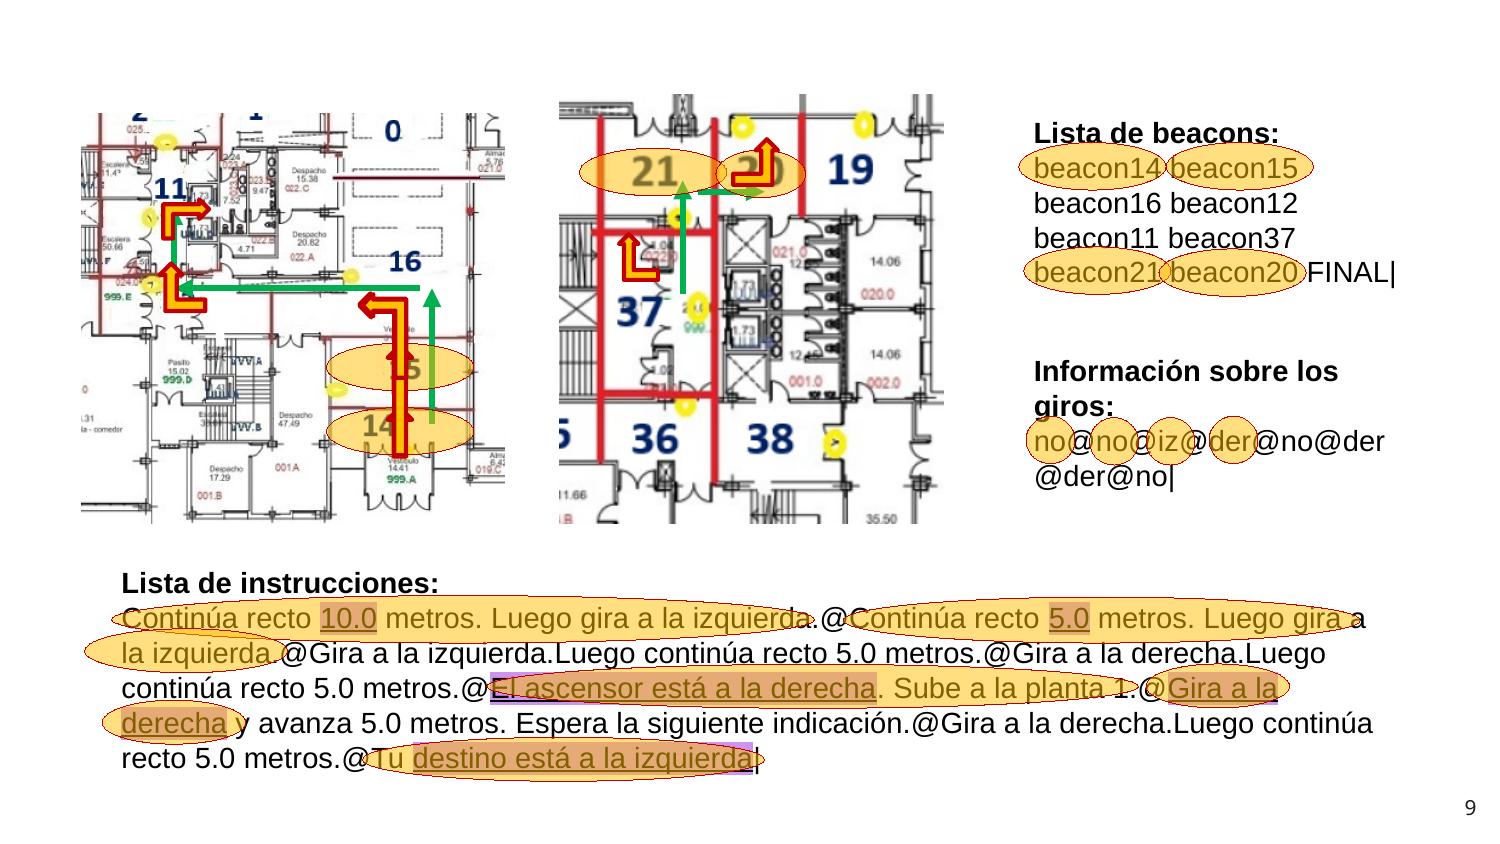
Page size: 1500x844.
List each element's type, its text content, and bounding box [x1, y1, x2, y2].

text_box [1158, 248, 1307, 297]
text_box [1146, 663, 1290, 708]
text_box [81, 113, 505, 524]
text_box [843, 597, 1361, 644]
text_box [111, 595, 815, 644]
text_box [102, 700, 246, 745]
text_box [1018, 142, 1166, 191]
text_box [362, 737, 765, 782]
text_box [1209, 416, 1258, 464]
text_box [486, 664, 1139, 709]
text_box [1146, 417, 1195, 466]
slide_number 9 [1401, 779, 1492, 844]
text_box [84, 628, 288, 673]
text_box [559, 94, 944, 524]
text_box Información sobre los giros: no@no@iz@der@no@der@der@no| [1018, 337, 1403, 510]
text_box [1089, 417, 1139, 466]
text_box Lista de beacons: beacon14 beacon15 beacon16 beacon12 beacon11 beacon37 beacon21 beacon20 FINAL| [1018, 106, 1447, 297]
text_box Lista de instrucciones: Continúa recto 10.0 metros. Luego gira a la izquierda.@Continúa recto 5.0 metros. Luego gira a la izquierda.@Gira a la izquierda.Luego continúa recto 5.0 metros.@Gira a la derecha.Luego continúa recto 5.0 metros.@El ascensor está a la derecha. Sube a la planta 1.@Gira a la derecha y avanza 5.0 metros. Espera la siguiente indicación.@Gira a la derecha.Luego continúa recto 5.0 metros.@Tu destino está a la izquierda| [106, 549, 1394, 791]
text_box [1166, 142, 1314, 191]
text_box [1026, 416, 1075, 464]
text_box [1023, 246, 1166, 295]
